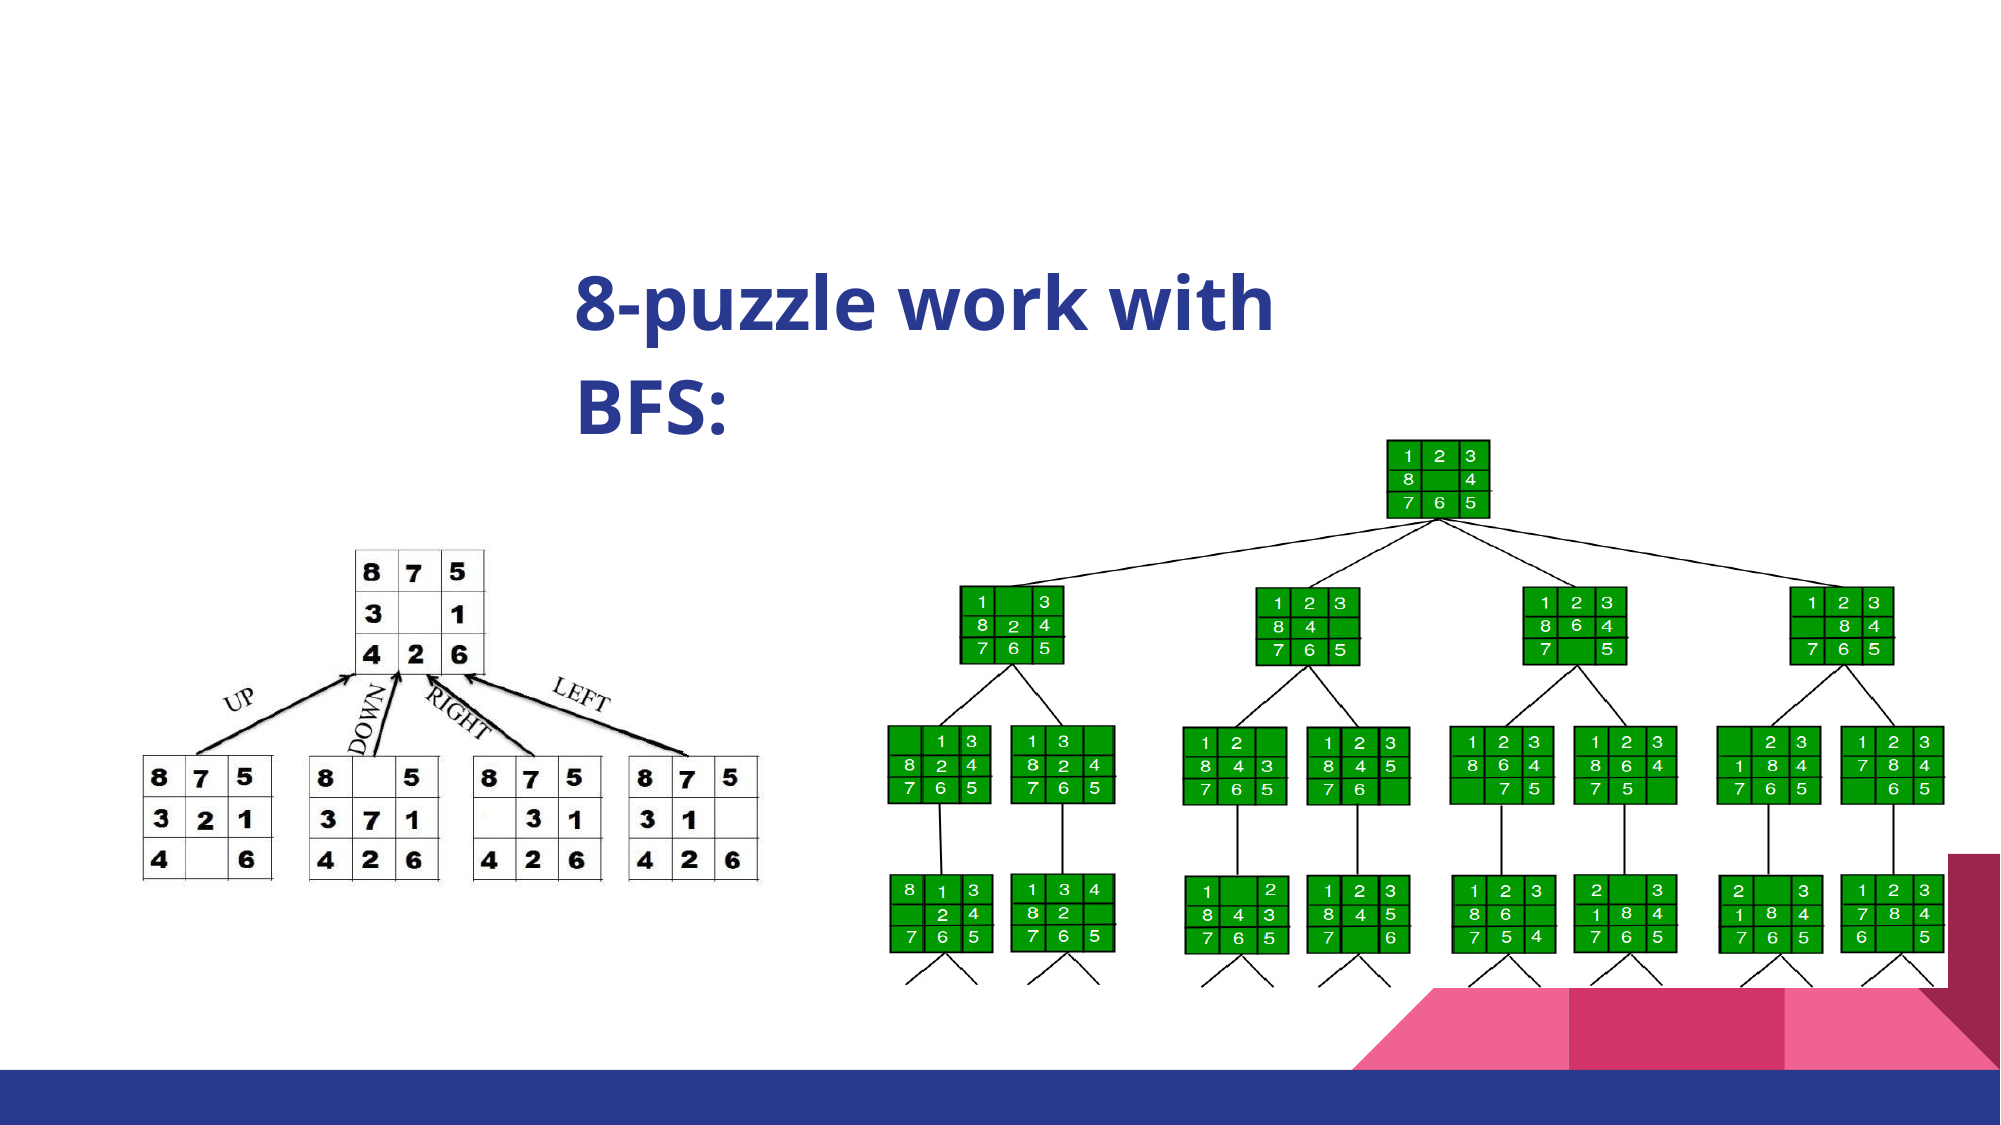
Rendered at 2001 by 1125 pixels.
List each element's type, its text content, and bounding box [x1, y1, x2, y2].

picture [886, 439, 1948, 988]
picture [97, 527, 789, 899]
list 8-puzzle work with BFS: [554, 222, 1408, 323]
